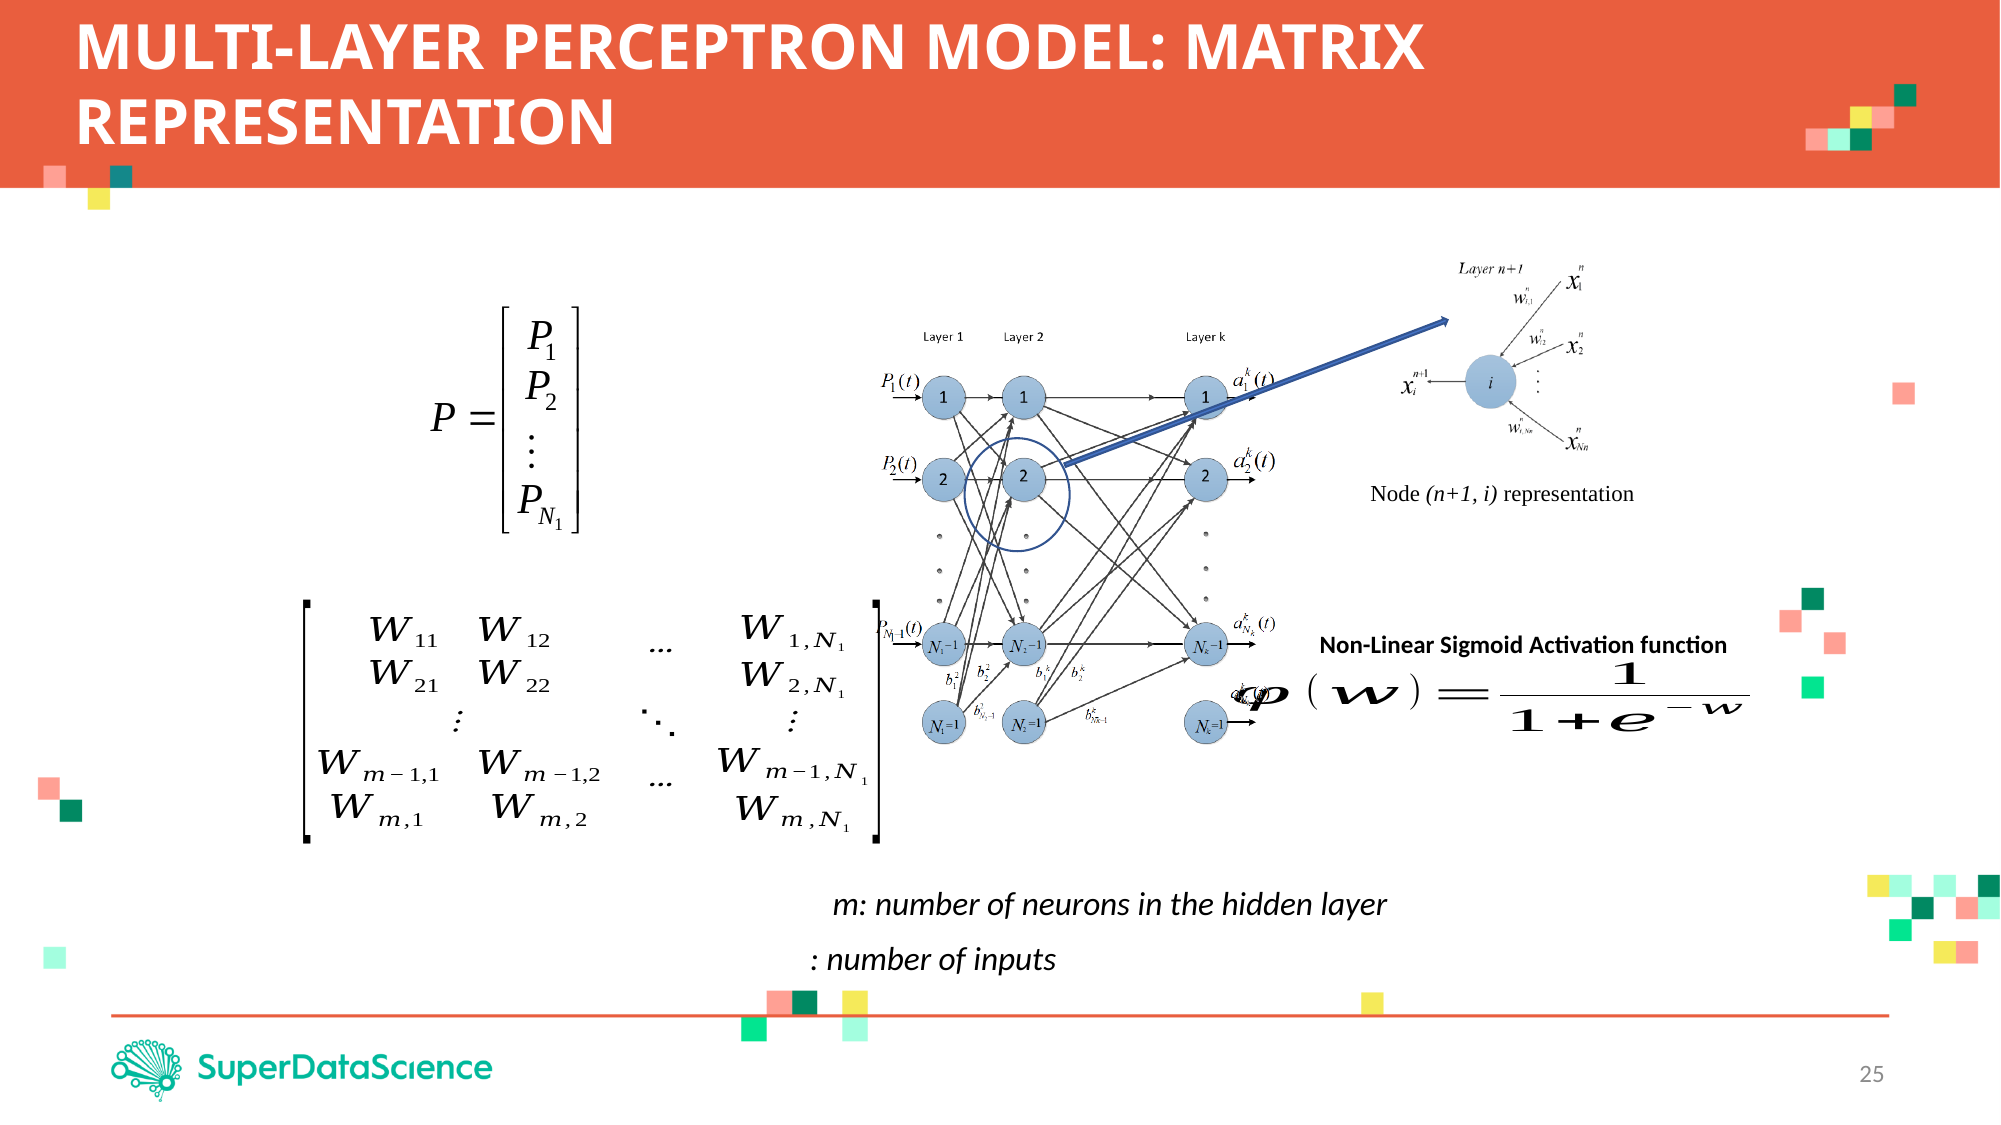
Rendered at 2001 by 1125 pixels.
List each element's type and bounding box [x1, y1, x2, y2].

text_box [1279, 621, 1757, 738]
text_box [964, 388, 1461, 552]
picture [0, 0, 2000, 1125]
text_box [1273, 255, 1711, 581]
text_box [299, 299, 883, 846]
